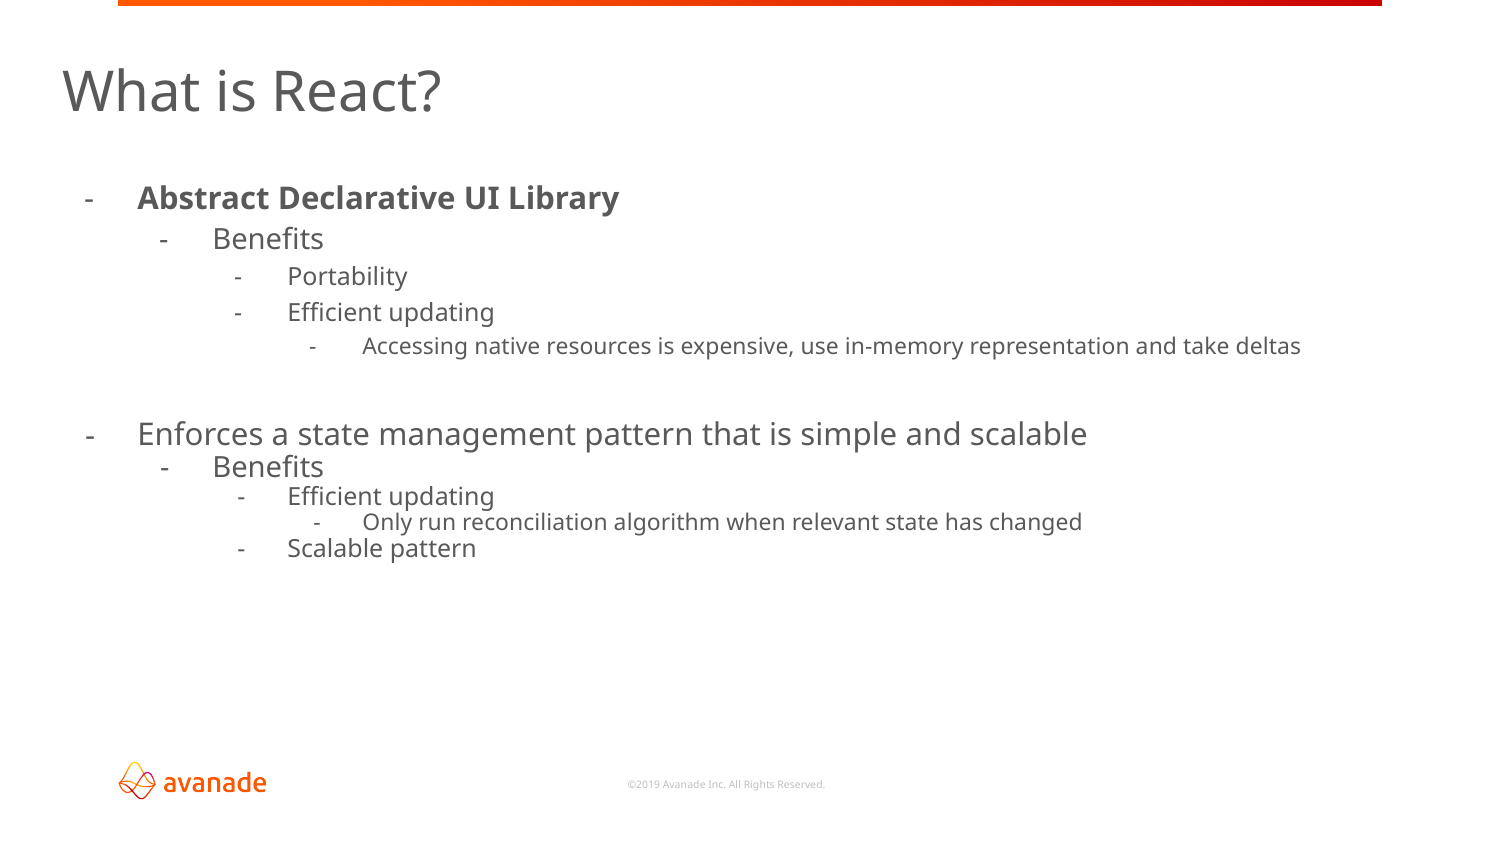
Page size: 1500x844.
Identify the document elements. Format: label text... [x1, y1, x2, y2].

picture [103, 783, 288, 815]
list Abstract Declarative UI Library Benefits Portability Efficient updating Accessing native resources is expensive, use in-memory representation and take deltas Enforces a state management pattern that is simple and scalable Benefits Efficient updating Only run reconciliation algorithm when relevant state has changed Scalable pattern [51, 176, 1449, 783]
title What is React? [51, 56, 1449, 151]
